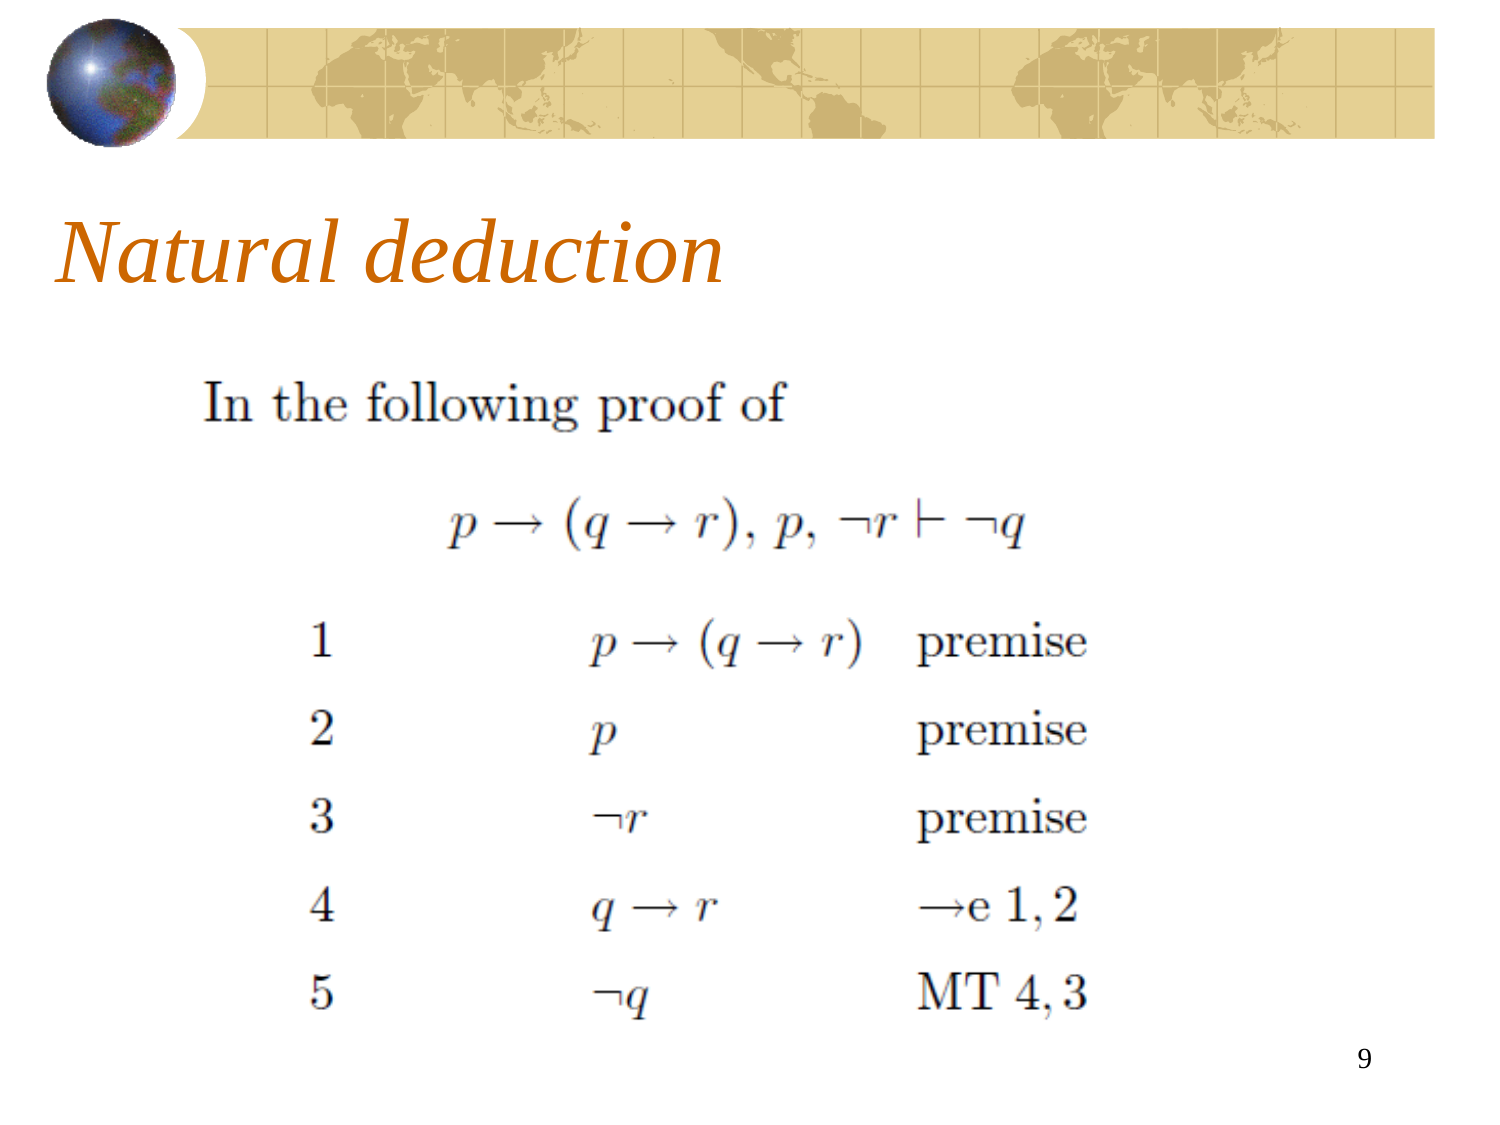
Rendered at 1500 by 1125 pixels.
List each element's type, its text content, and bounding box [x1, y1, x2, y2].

slide_number 9 [1074, 1032, 1388, 1108]
title Natural deduction [40, 152, 1316, 341]
picture [187, 349, 1176, 1096]
picture [42, 14, 190, 151]
